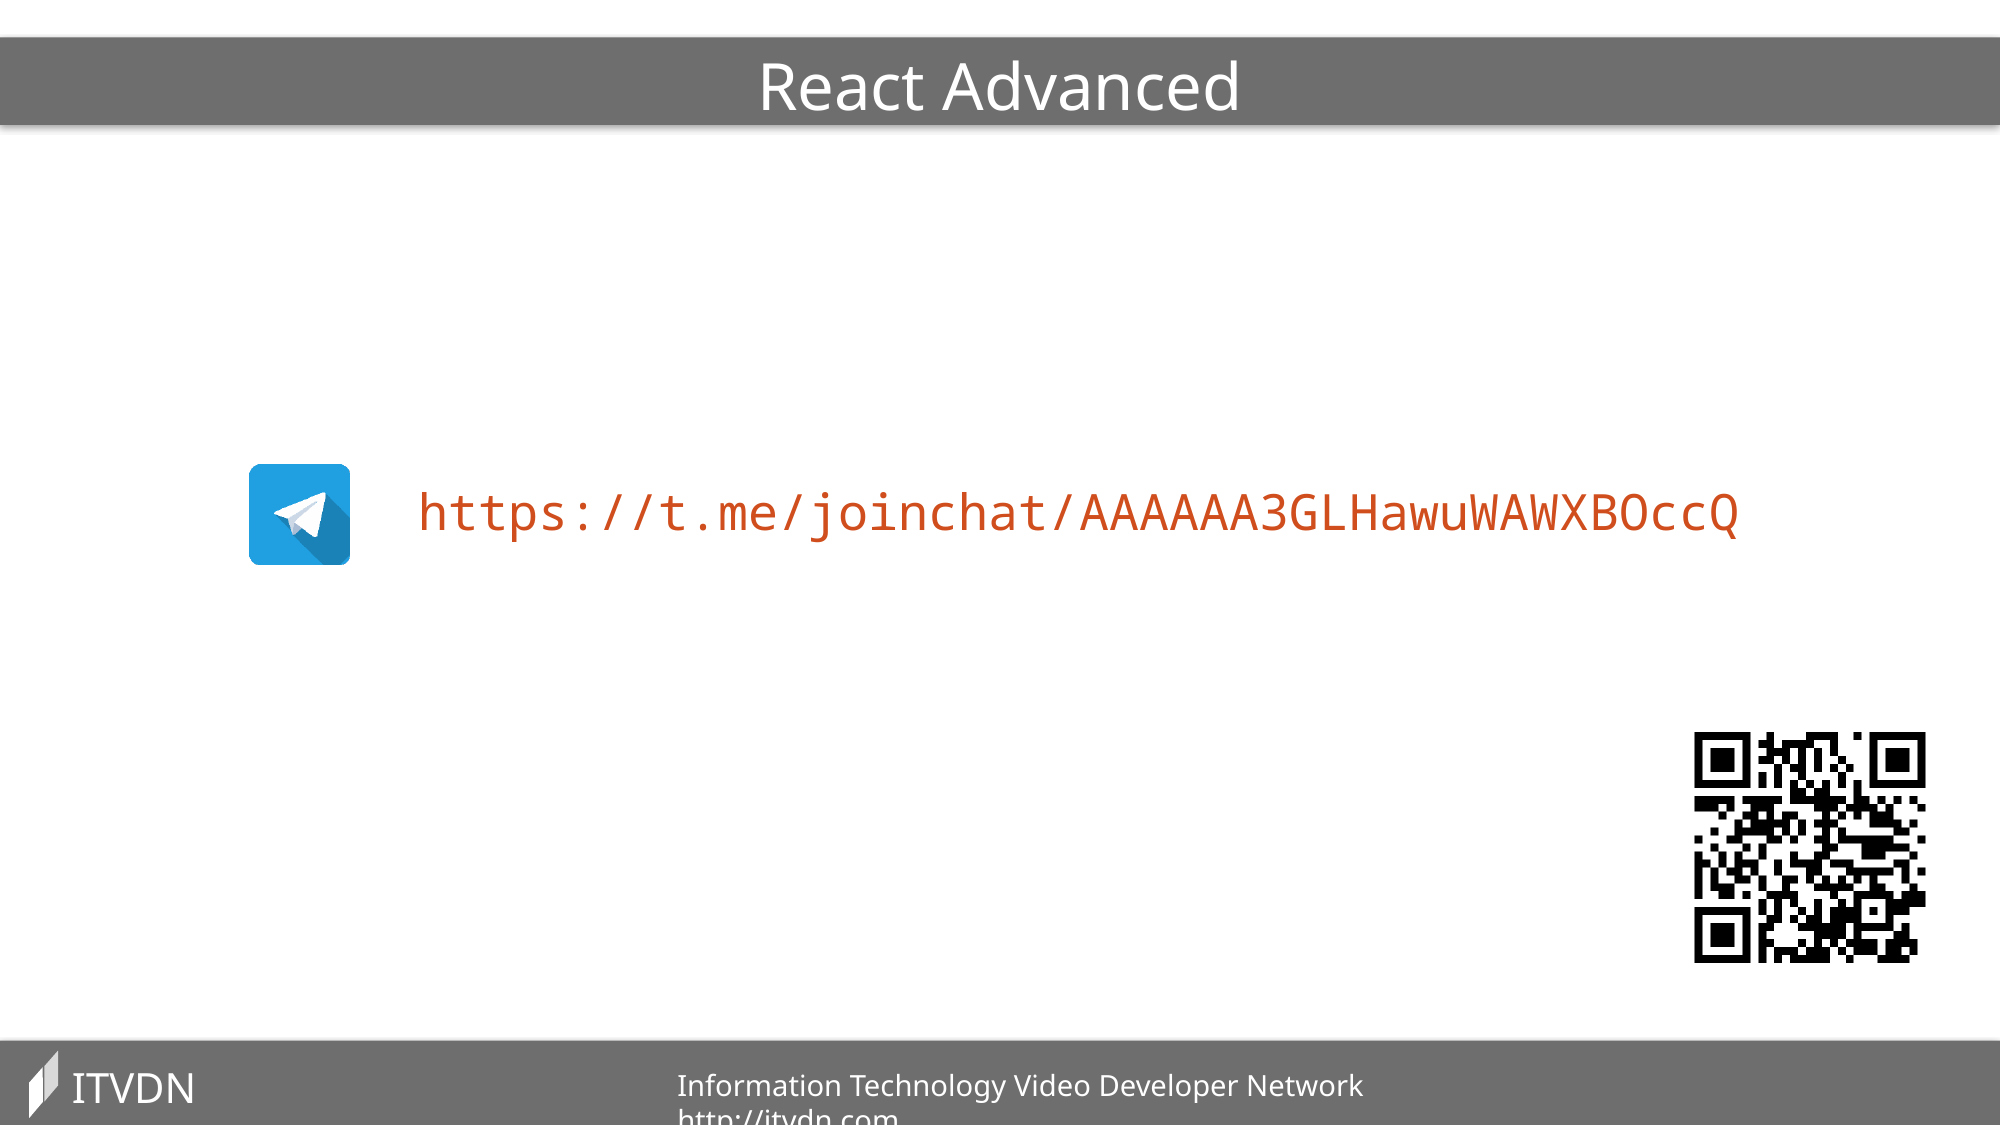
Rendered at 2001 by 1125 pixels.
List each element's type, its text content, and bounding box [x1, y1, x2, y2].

text_box https://t.me/joinchat/AAAAAA3GLHawuWAWXBOccQ [387, 464, 1770, 557]
text_box [0, 1037, 2000, 1125]
text_box [0, 34, 2000, 128]
text_box ITVDN [62, 1054, 212, 1120]
picture [1687, 724, 1933, 971]
text_box React Advanced [324, 37, 1675, 132]
picture [249, 463, 351, 565]
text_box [28, 1050, 59, 1119]
text_box Information Technology Video Developer Network http://itvdn.com [662, 1059, 1963, 1125]
